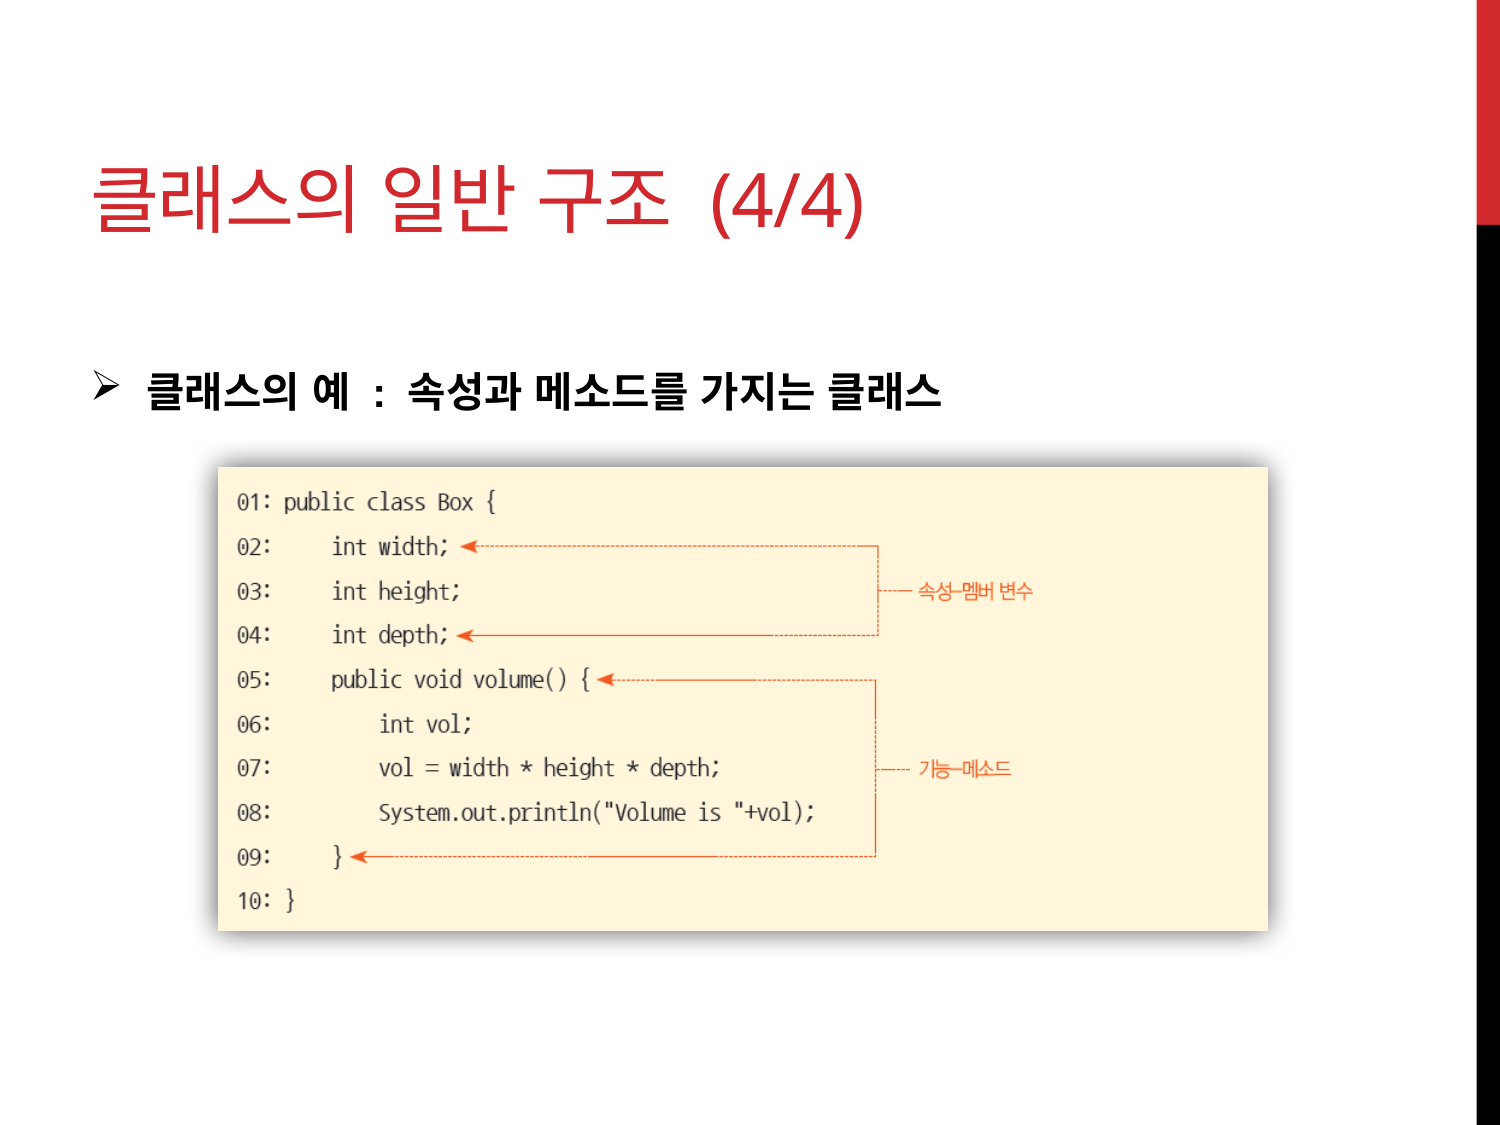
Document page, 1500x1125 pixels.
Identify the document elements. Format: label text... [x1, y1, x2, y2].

title 클래스의 일반 구조 (4/4) [75, 25, 1471, 250]
list 클래스의 예 : 속성과 메소드를 가지는 클래스 [75, 287, 1325, 1005]
picture [217, 467, 1268, 931]
